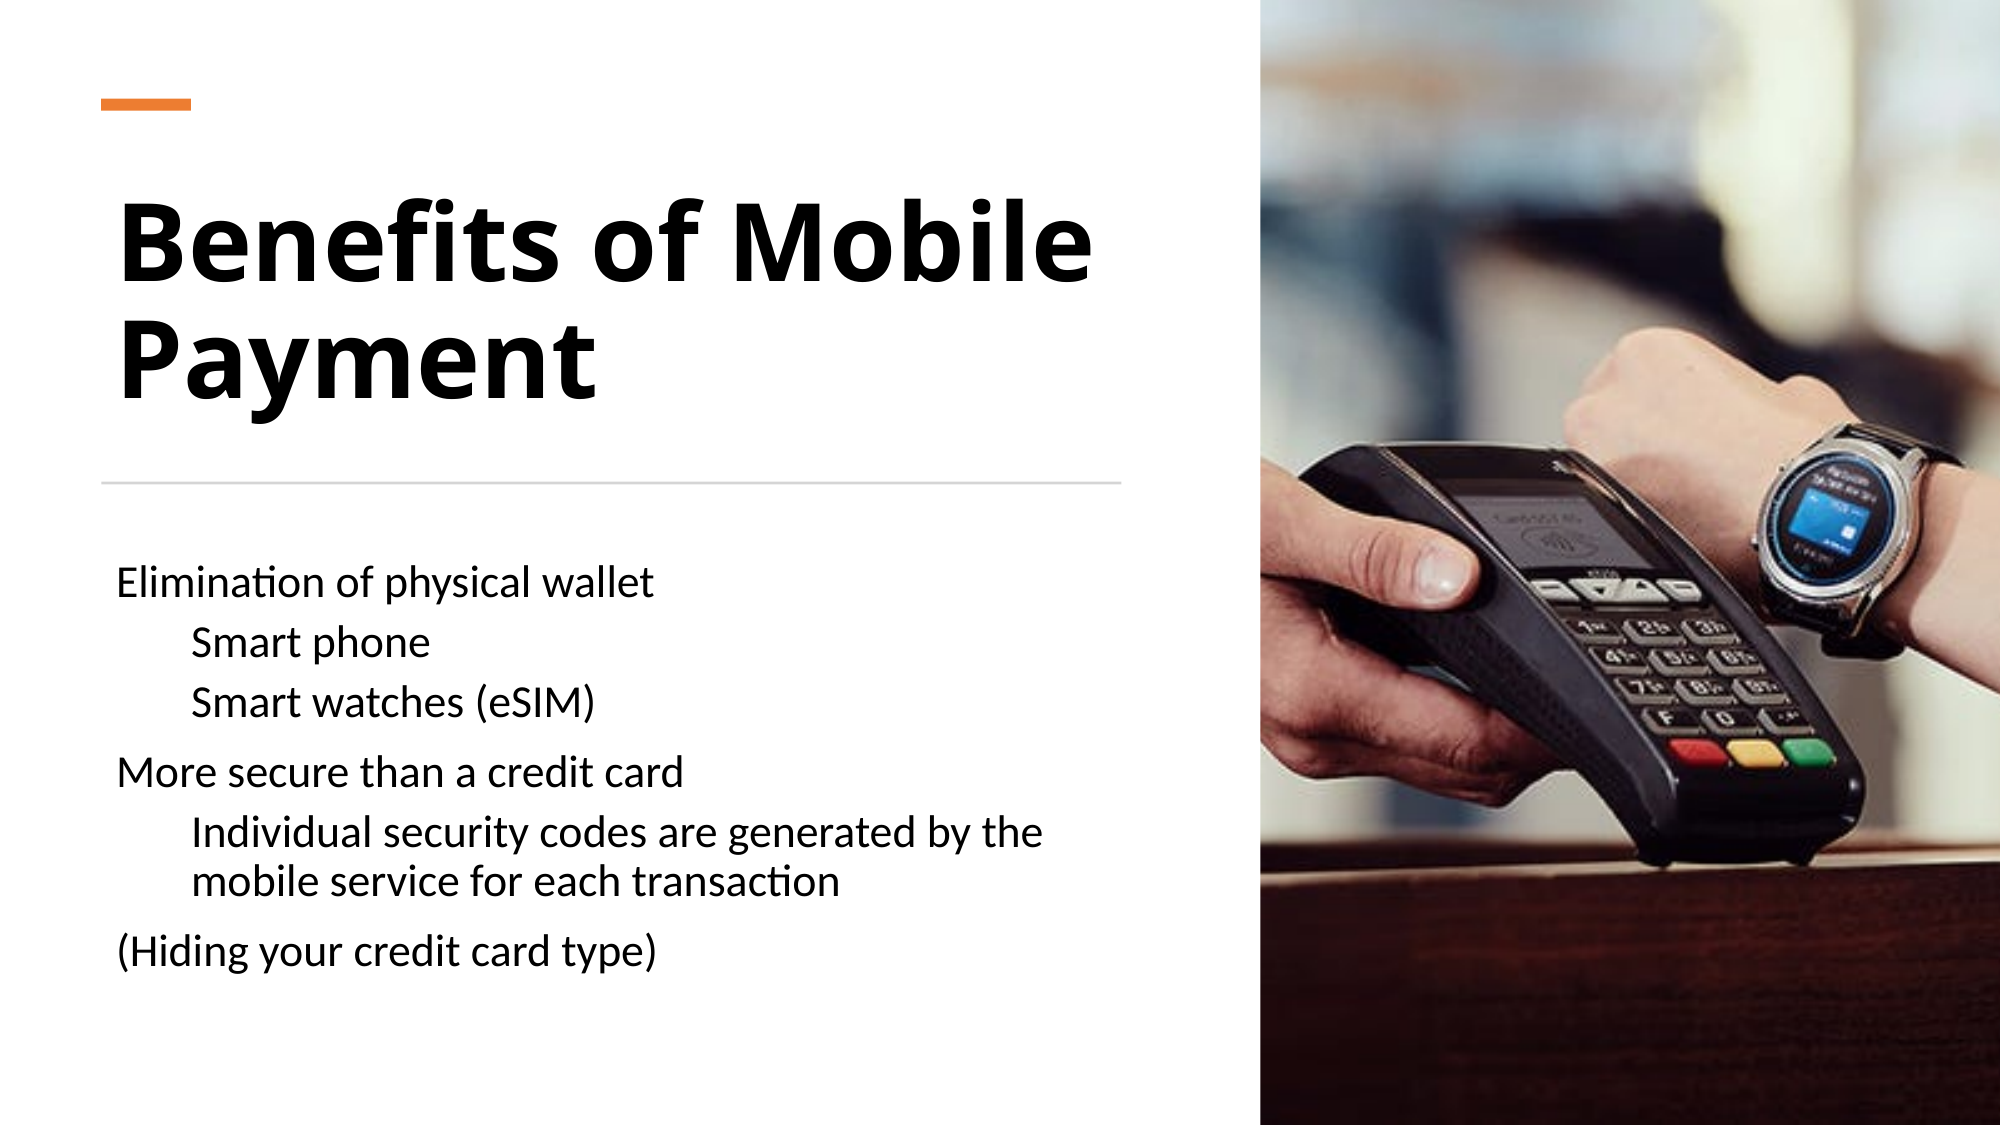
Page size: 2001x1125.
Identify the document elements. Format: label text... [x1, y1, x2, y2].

picture [1260, 0, 2000, 1125]
list Elimination of physical wallet Smart phone Smart watches (eSIM) More secure than a credit card Individual security codes are generated by the mobile service for each transaction (Hiding your credit card type) [100, 550, 1130, 1014]
text_box [100, 98, 192, 112]
text_box [0, 0, 1260, 1125]
text_box [100, 481, 1122, 486]
title Benefits of Mobile Payment [100, 176, 1129, 429]
